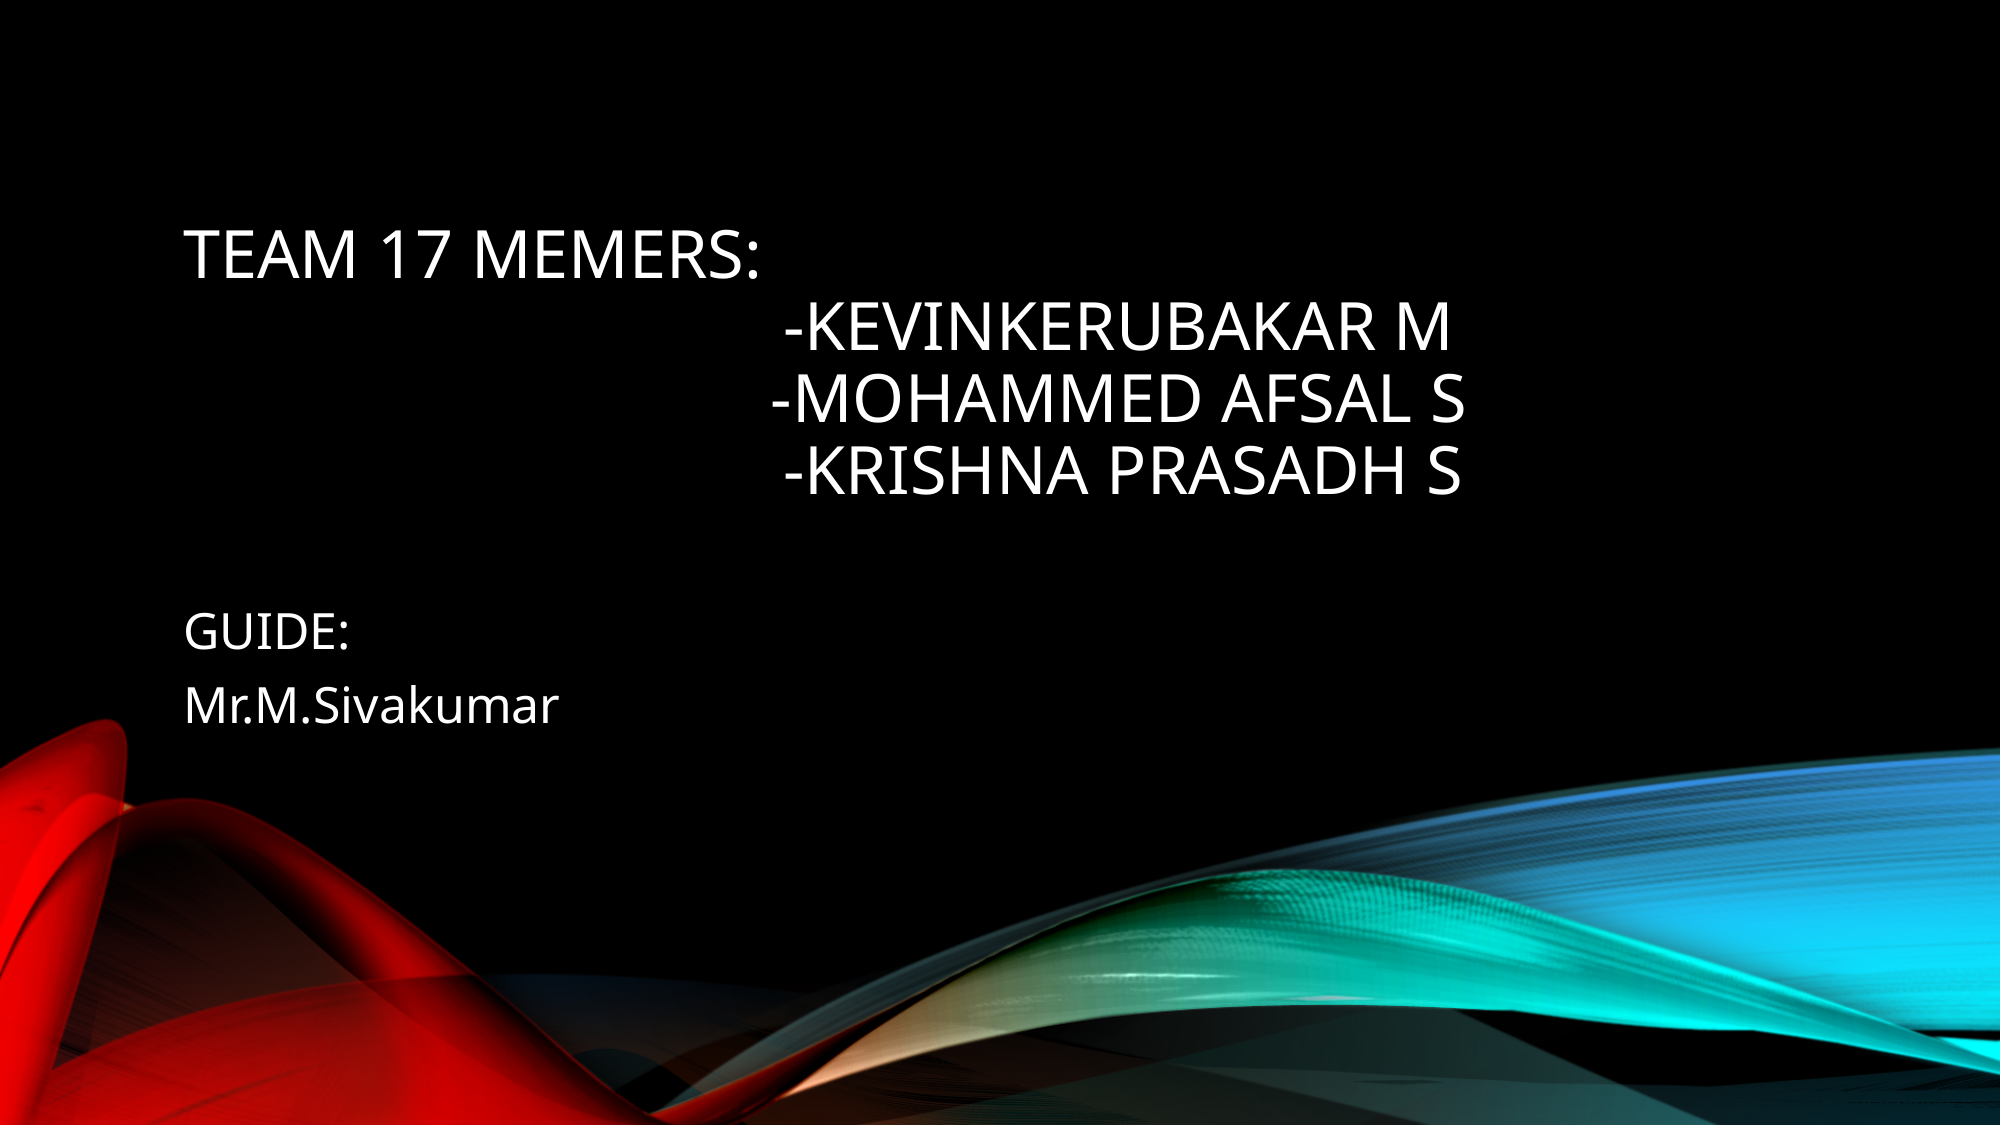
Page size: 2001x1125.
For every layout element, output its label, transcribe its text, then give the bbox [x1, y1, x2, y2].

title Team 17 memers: -KEVINKERUBAKAR M -MOHAMMED AFSAL S -KRISHNA PRASADH s [168, 184, 1833, 597]
list GUIDE: Mr.M.Sivakumar [168, 598, 1833, 763]
picture [0, 717, 2000, 1125]
